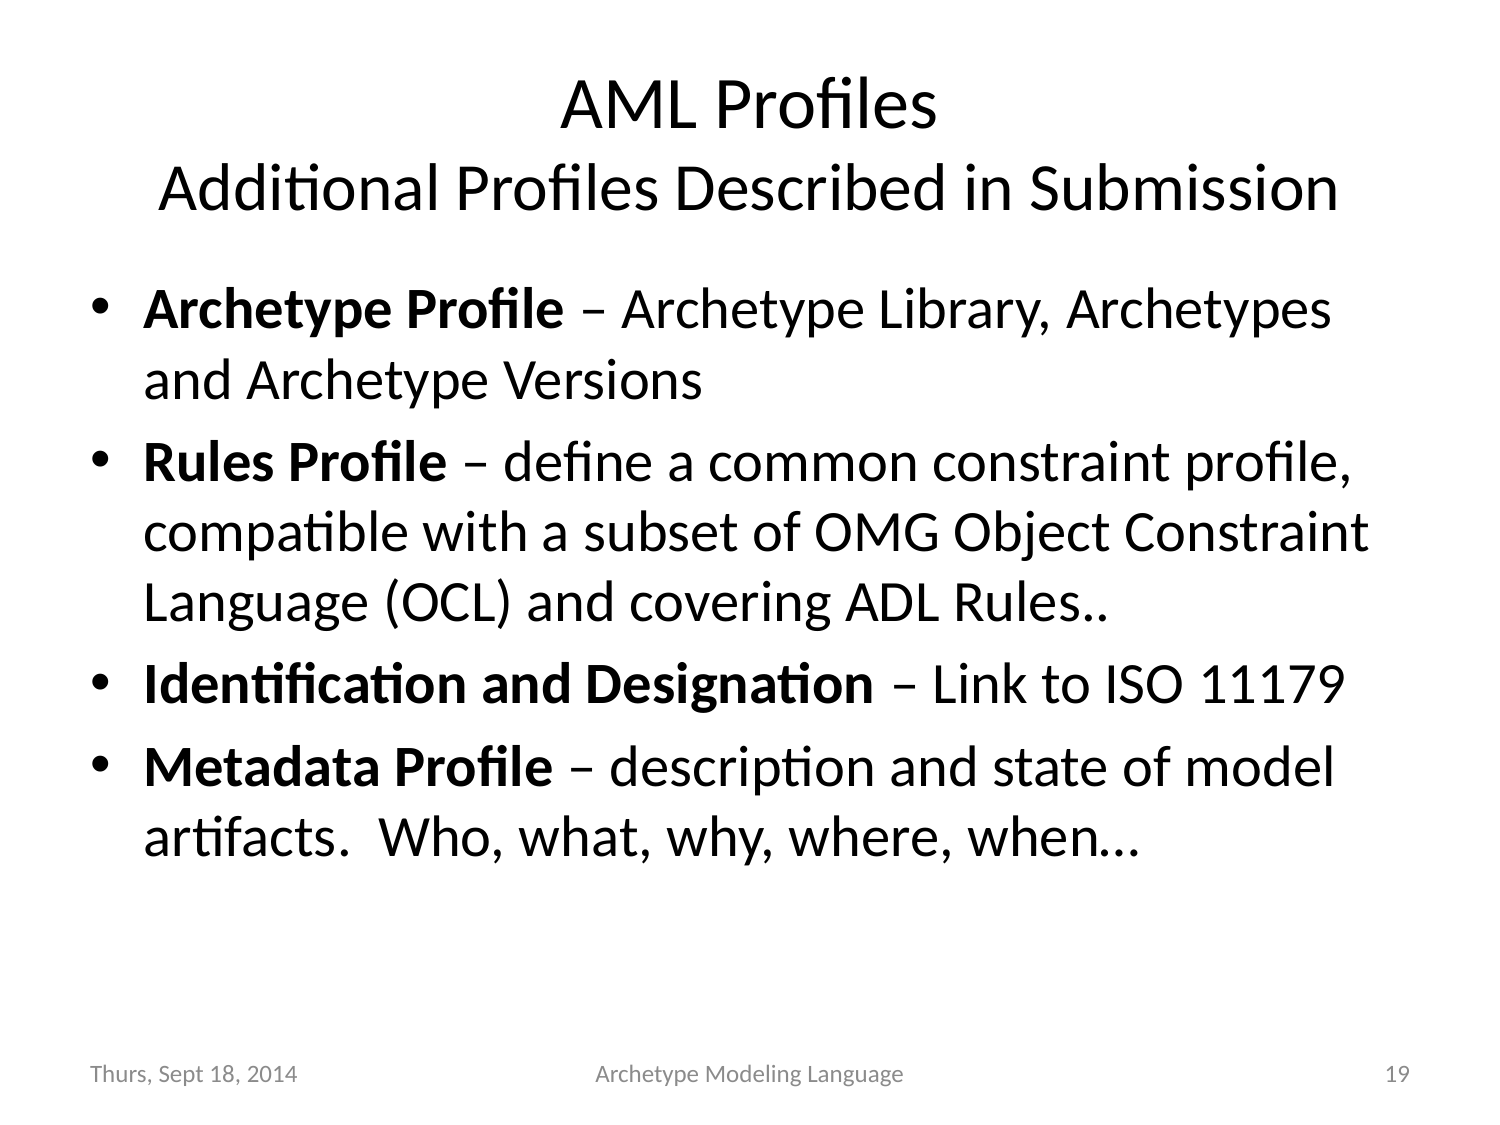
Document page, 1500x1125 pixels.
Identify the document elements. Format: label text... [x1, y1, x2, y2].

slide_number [75, 1042, 425, 1103]
title AML Profiles Additional Profiles Described in Submission [75, 45, 1425, 233]
list Archetype Profile – Archetype Library, Archetypes and Archetype Versions Rules Profile – define a common constraint profile, compatible with a subset of OMG Object Constraint Language (OCL) and covering ADL Rules.. Identification and Designation – Link to ISO 11179 Metadata Profile – description and state of model artifacts. Who, what, why, where, when… [75, 262, 1425, 1005]
slide_number 19 [1074, 1042, 1425, 1103]
footer Archetype Modeling Language [512, 1042, 988, 1103]
